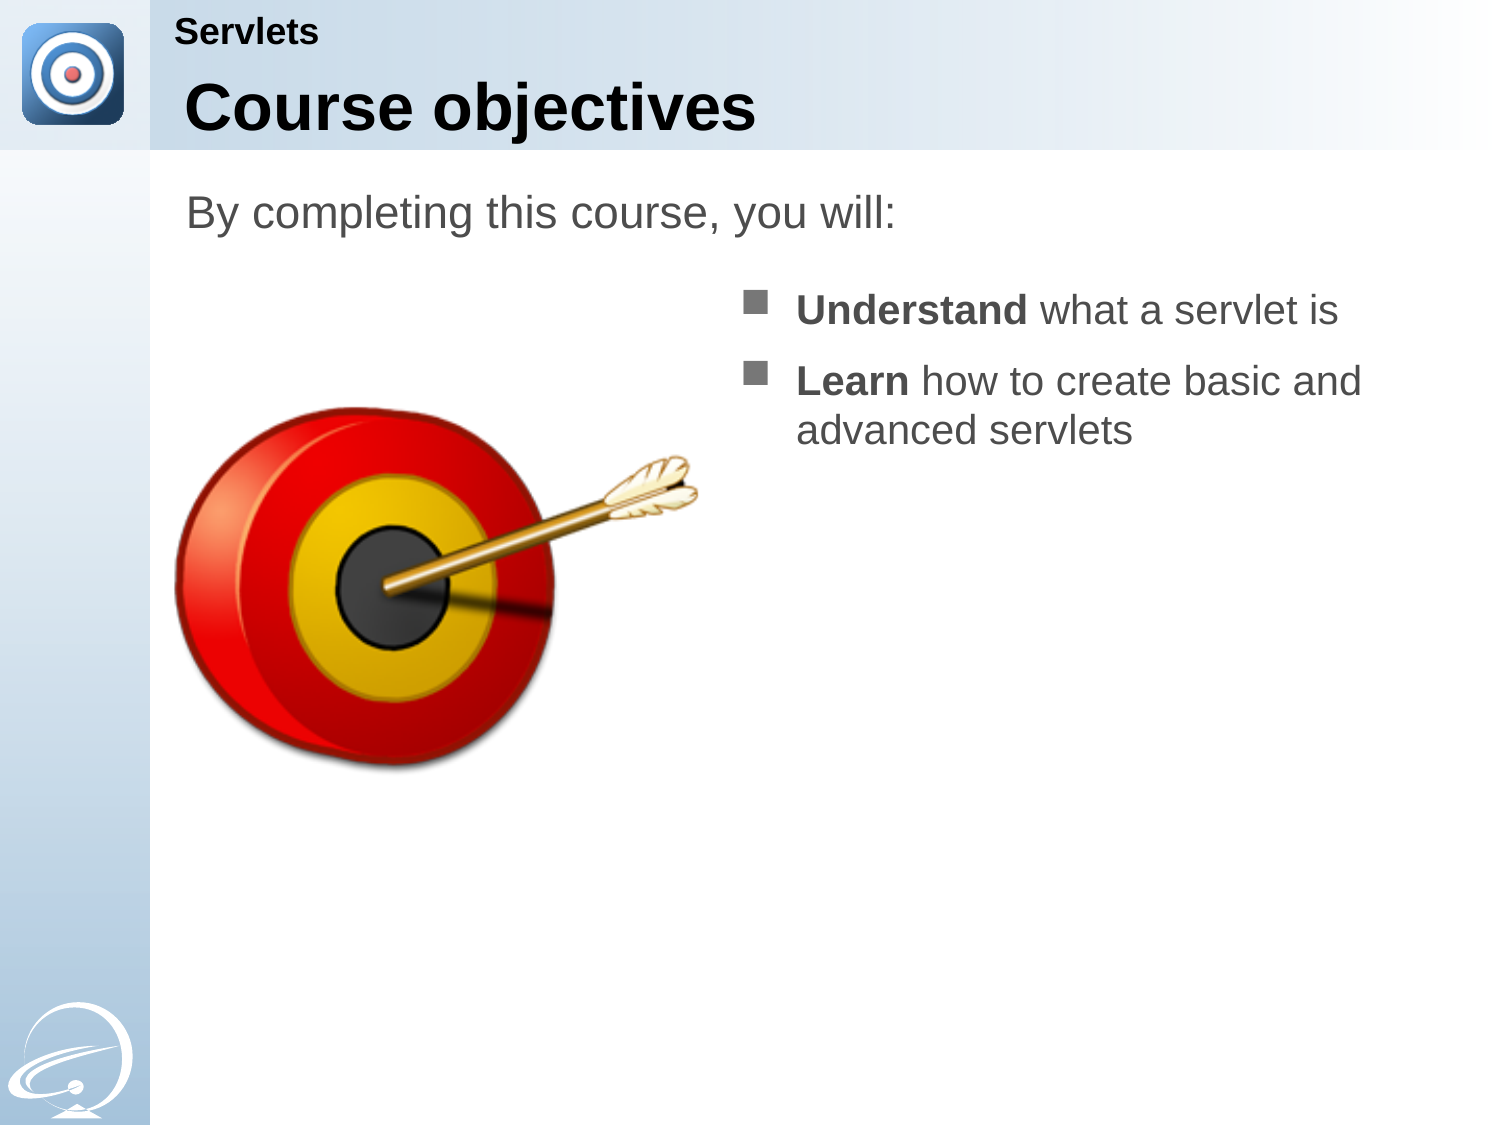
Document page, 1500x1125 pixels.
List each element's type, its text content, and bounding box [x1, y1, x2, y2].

picture [21, 21, 129, 129]
title Course objectives [169, 66, 1438, 141]
picture [169, 326, 704, 860]
text_box Servlets [159, 0, 1500, 60]
list Understand what a servlet is Learn how to create basic and advanced servlets [724, 274, 1438, 1038]
text_box By completing this course, you will: [171, 174, 1422, 245]
